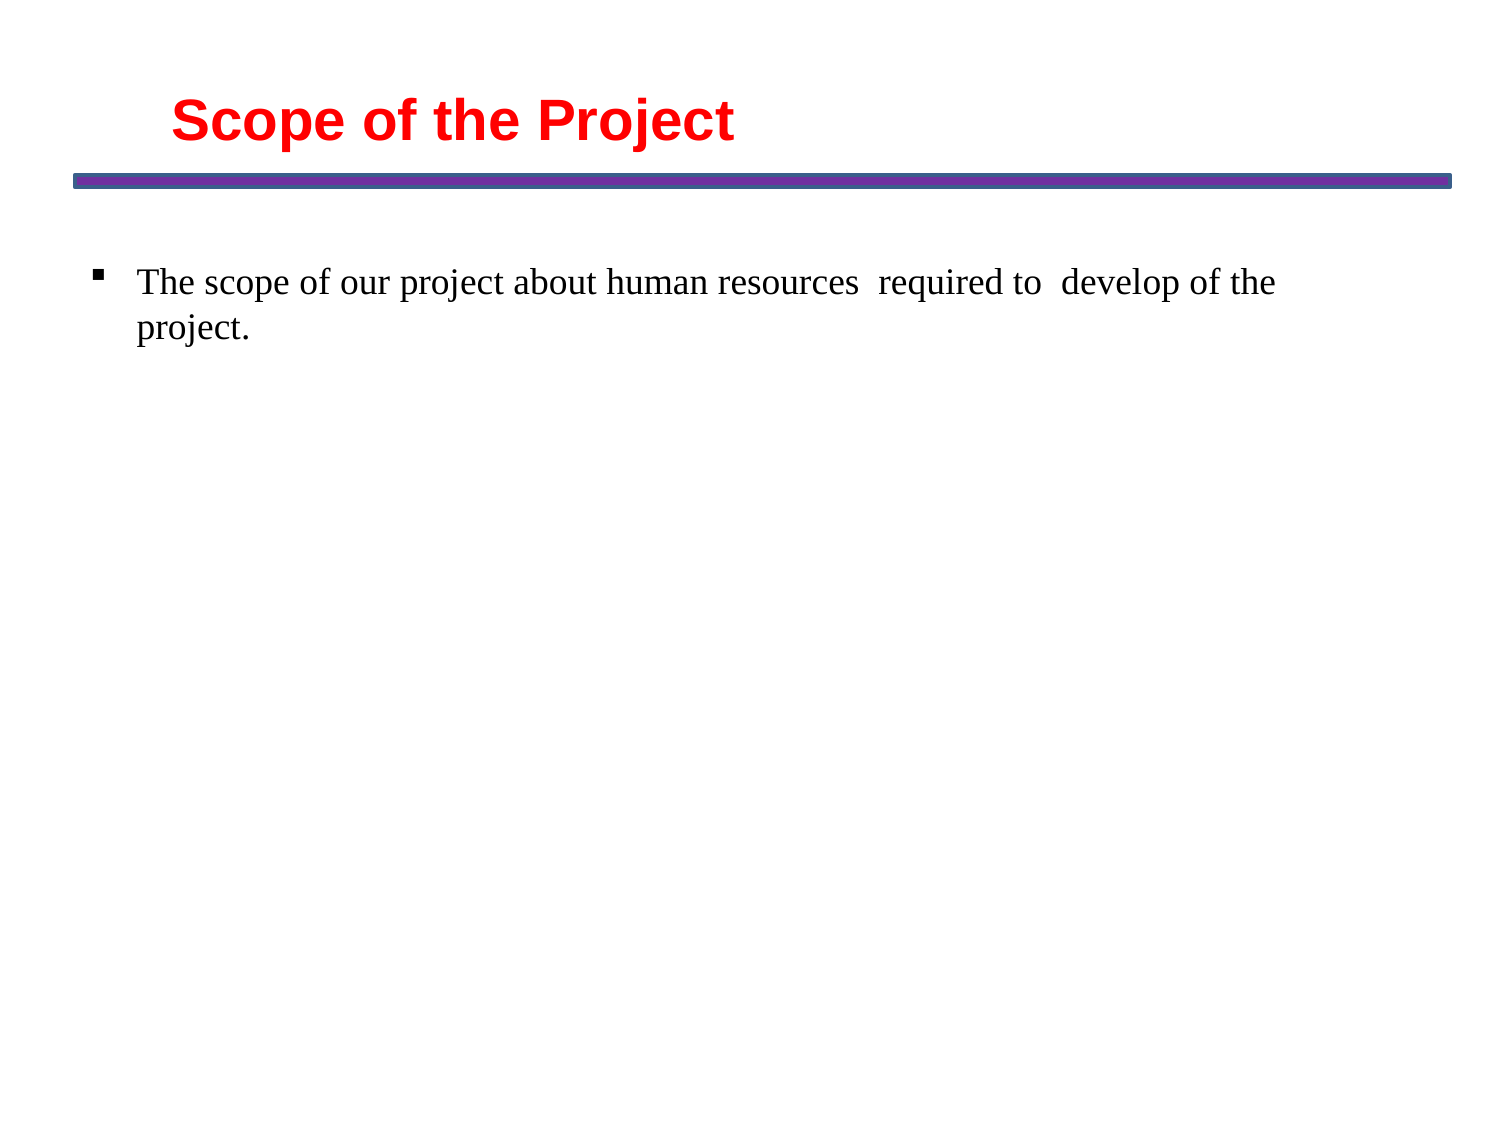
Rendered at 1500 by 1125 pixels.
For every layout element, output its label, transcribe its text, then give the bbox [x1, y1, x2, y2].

text_box Scope of the Project [50, 75, 750, 160]
text_box [75, 174, 1450, 188]
text_box The scope of our project about human resources required to develop of the project. [74, 249, 1413, 400]
